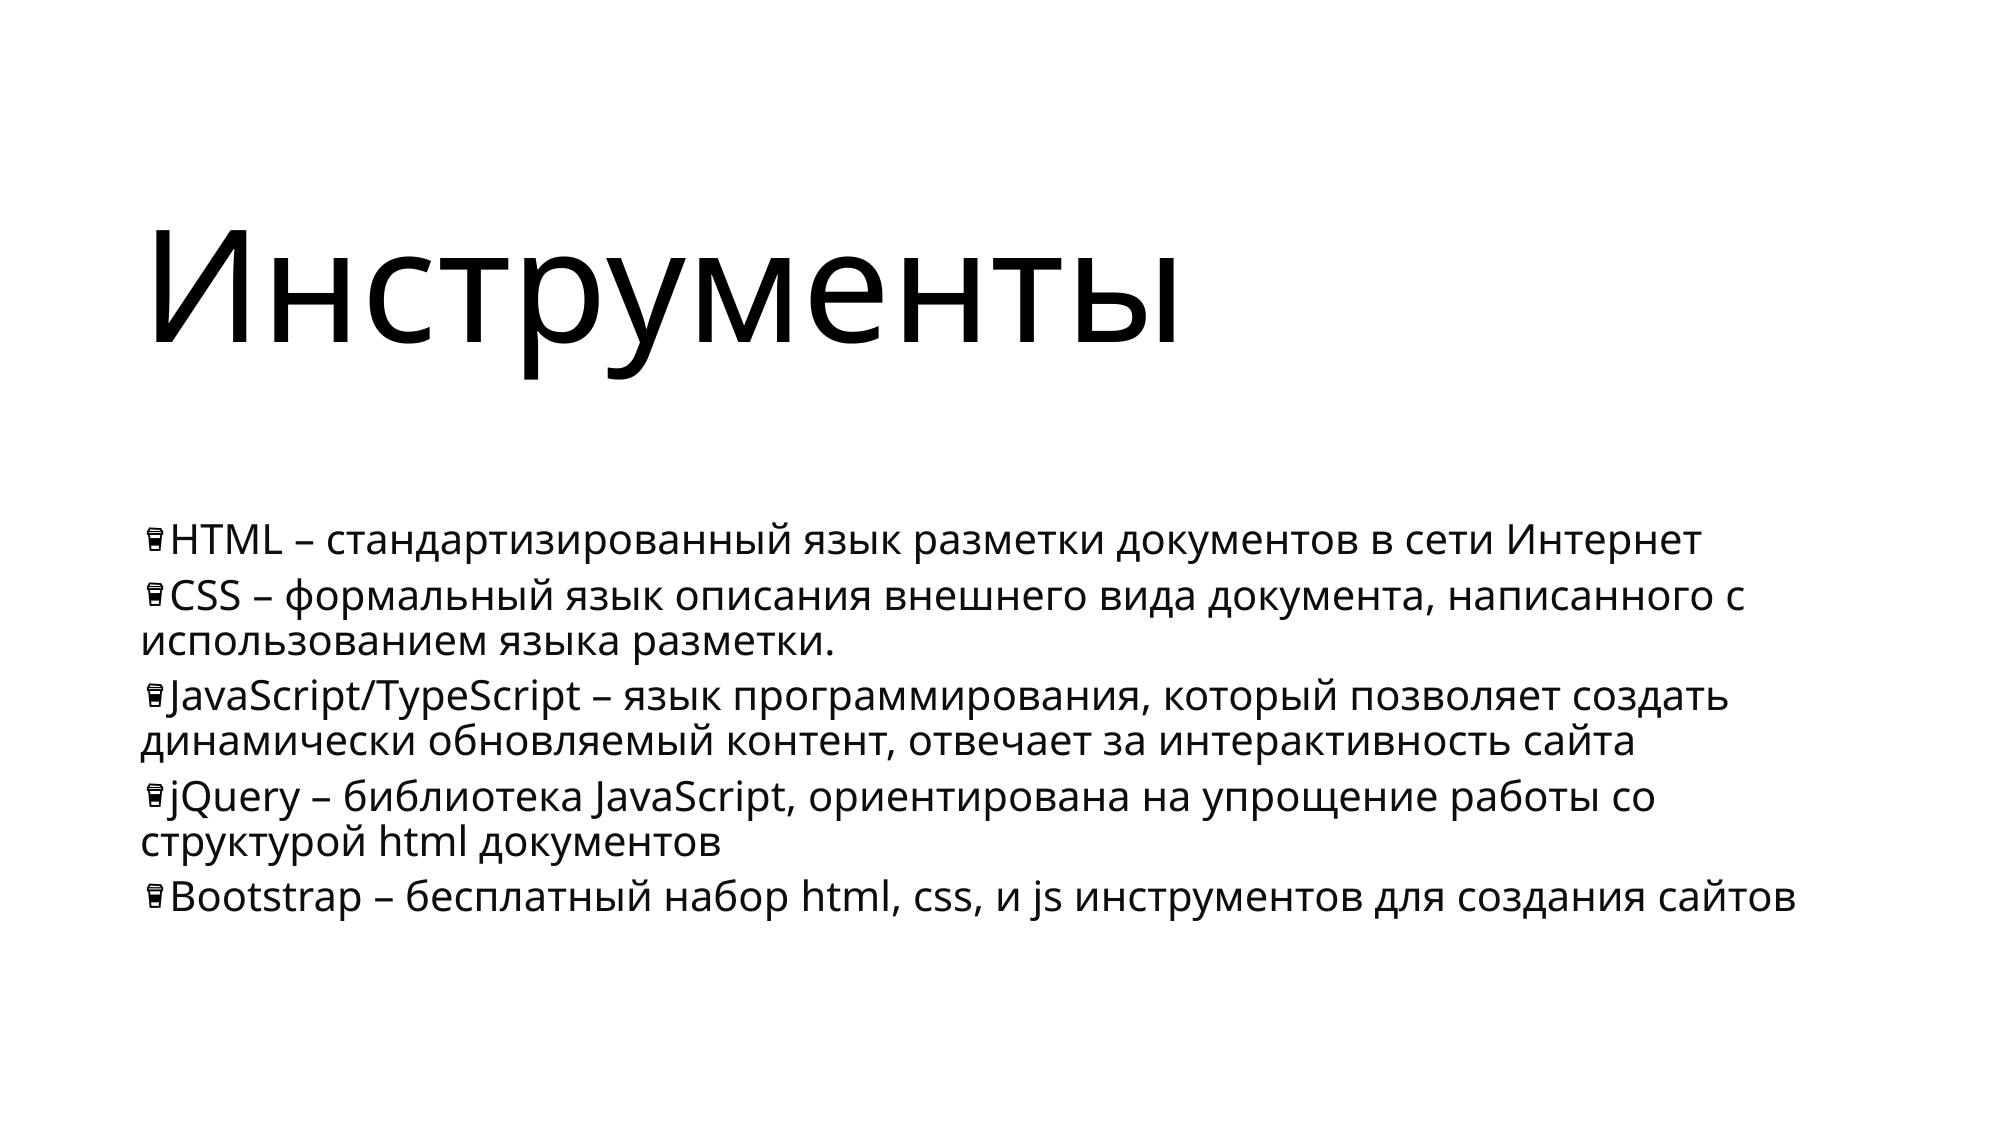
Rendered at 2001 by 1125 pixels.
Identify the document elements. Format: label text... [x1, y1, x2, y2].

picture [140, 524, 170, 554]
picture [140, 780, 170, 810]
picture [140, 880, 170, 911]
list HTML – стандартизированный язык разметки документов в сети Интернет CSS – формальный язык описания внешнего вида документа, написанного с использованием языка разметки. JavaScript/TypeScript – язык программирования, который позволяет создать динамически обновляемый контент, отвечает за интерактивность сайта jQuery – библиотека JavaScript, ориентирована на упрощение работы со структурой html документов Bootstrap – бесплатный набор html, css, и js инструментов для создания сайтов [140, 426, 1866, 1014]
picture [140, 579, 170, 609]
title Инструменты [141, 183, 1867, 401]
picture [140, 680, 170, 710]
